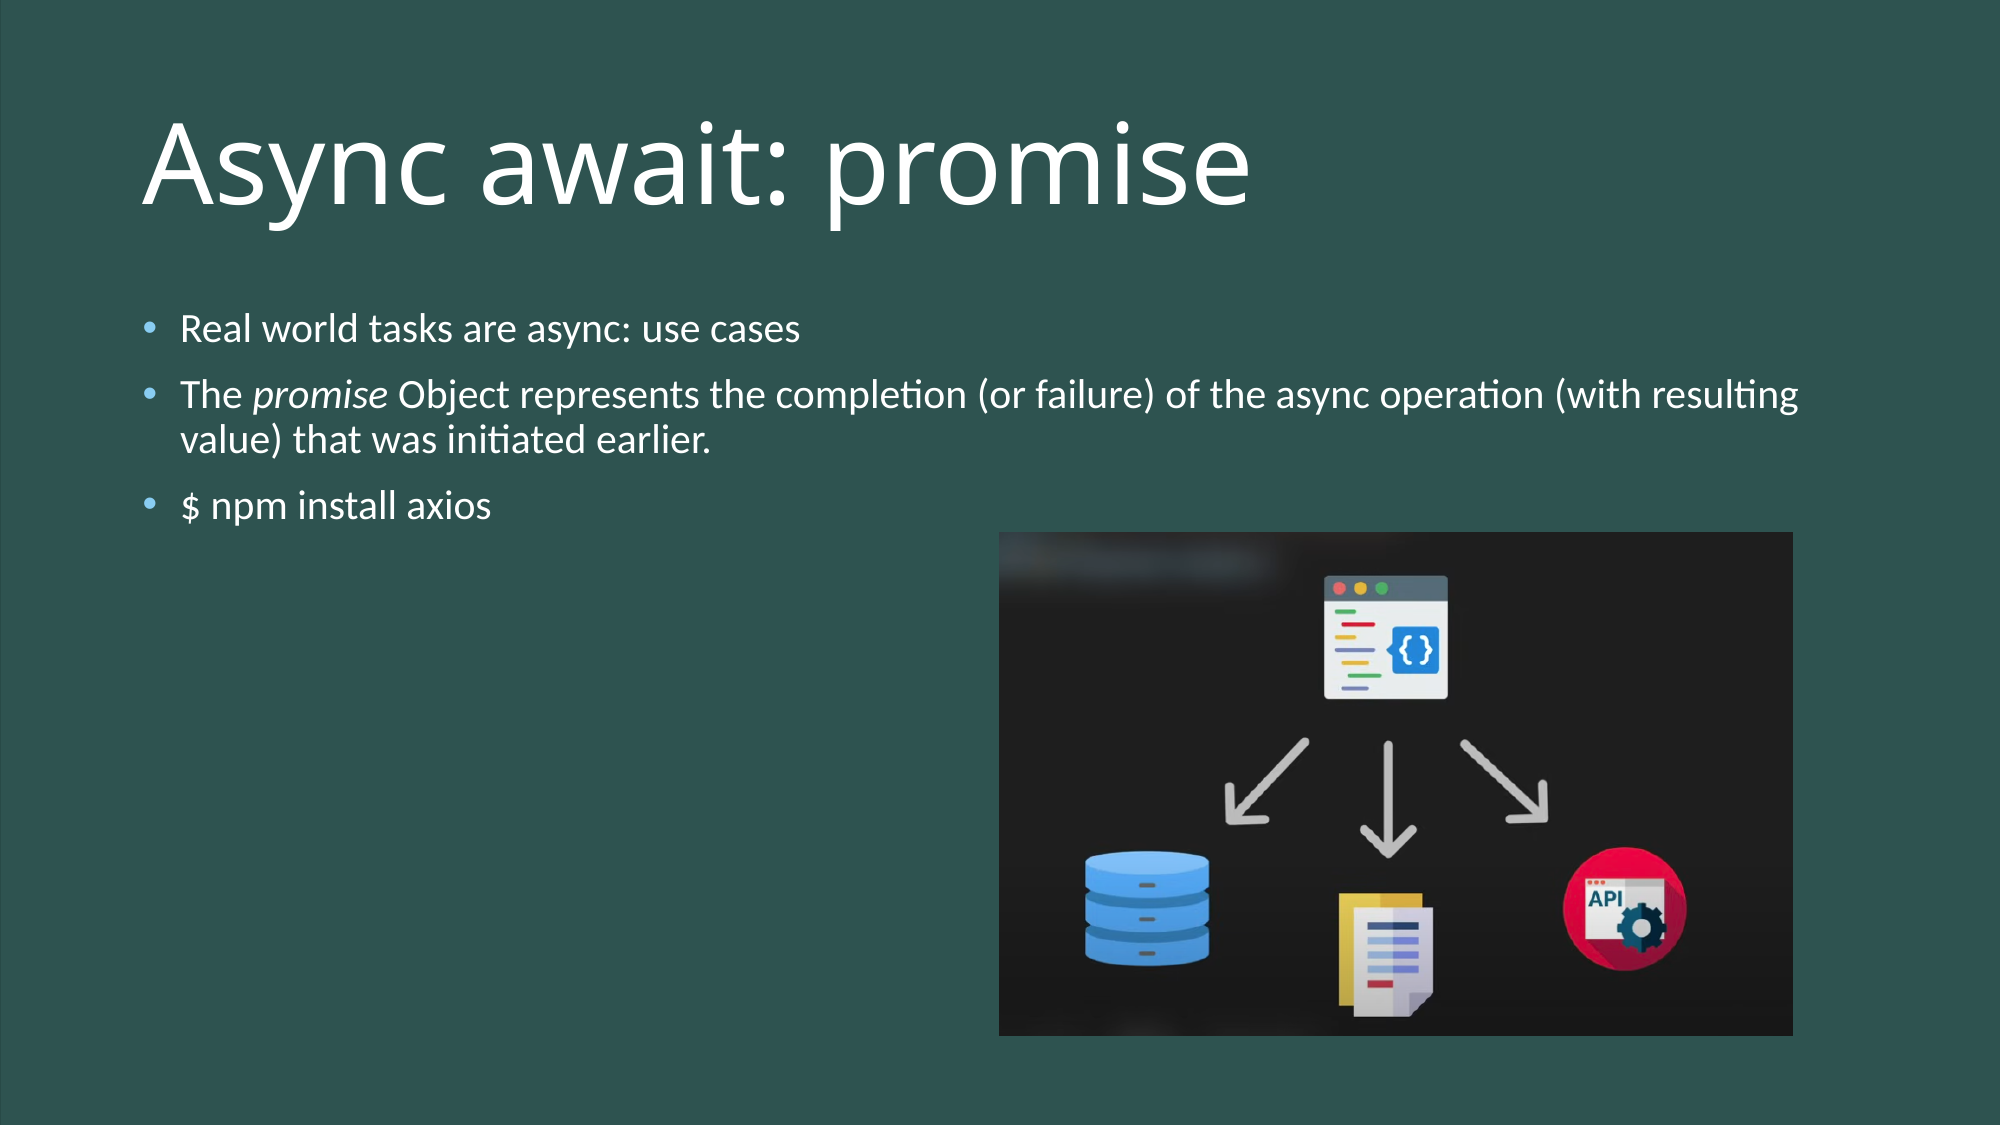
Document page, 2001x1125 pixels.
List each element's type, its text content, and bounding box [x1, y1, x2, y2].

title Async await: promise [127, 59, 1873, 278]
list Real world tasks are async: use cases The promise Object represents the completion (or failure) of the async operation (with resulting value) that was initiated earlier. $ npm install axios [127, 299, 1873, 1014]
picture [999, 532, 1793, 1036]
